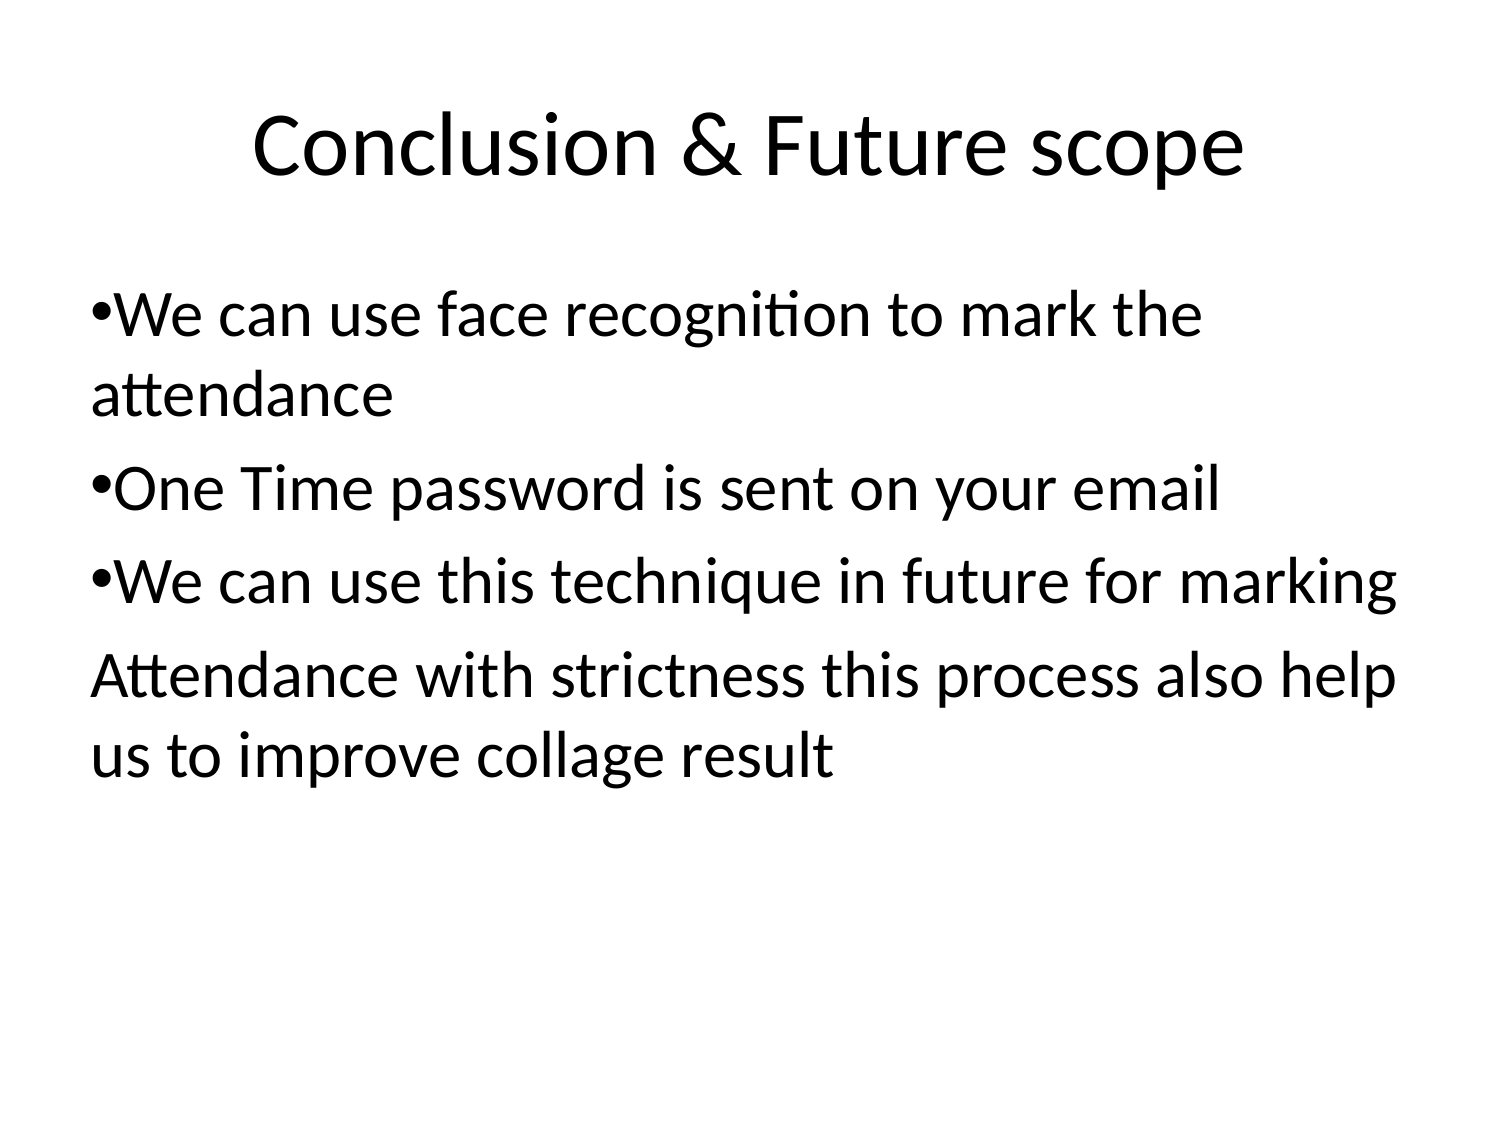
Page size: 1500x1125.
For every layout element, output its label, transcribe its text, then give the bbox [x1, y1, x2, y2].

list We can use face recognition to mark the attendance One Time password is sent on your email We can use this technique in future for marking Attendance with strictness this process also help us to improve collage result [75, 262, 1425, 1005]
title Conclusion & Future scope [75, 45, 1425, 233]
